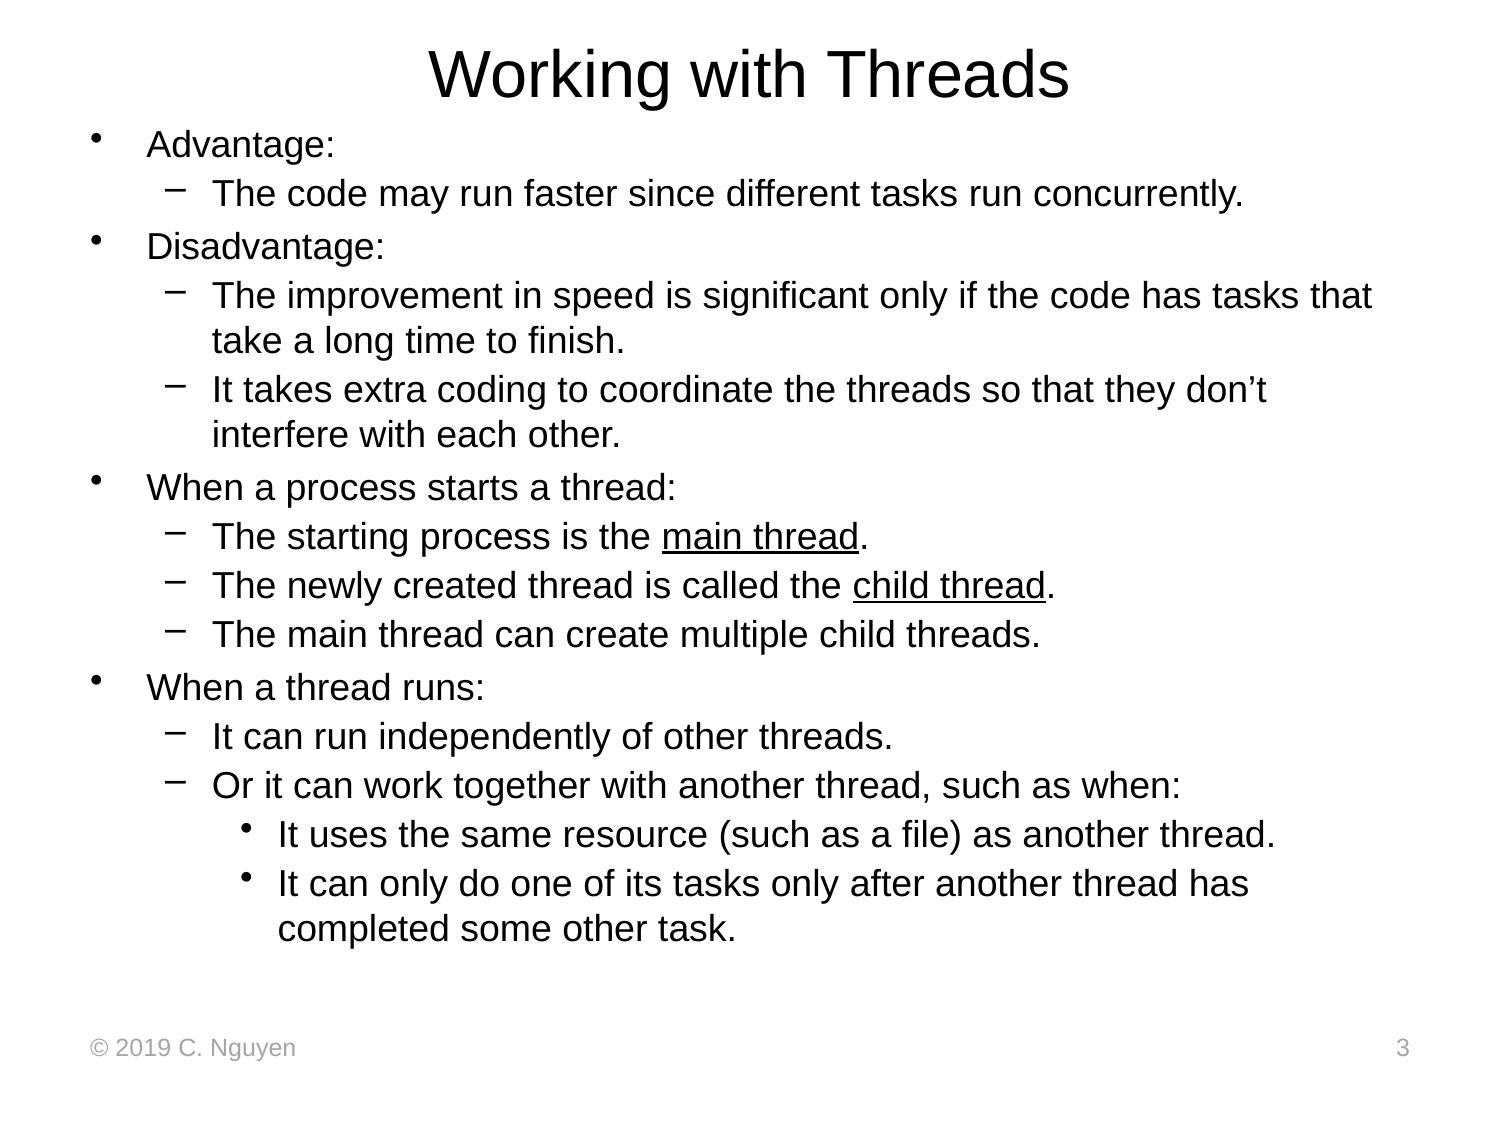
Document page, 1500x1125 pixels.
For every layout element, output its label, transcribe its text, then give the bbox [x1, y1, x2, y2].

slide_number © 2019 C. Nguyen [74, 1024, 426, 1103]
title Working with Threads [74, 12, 1426, 112]
list Advantage: The code may run faster since different tasks run concurrently. Disadvantage: The improvement in speed is significant only if the code has tasks that take a long time to finish. It takes extra coding to coordinate the threads so that they don’t interfere with each other. When a process starts a thread: The starting process is the main thread. The newly created thread is called the child thread. The main thread can create multiple child threads. When a thread runs: It can run independently of other threads. Or it can work together with another thread, such as when: It uses the same resource (such as a file) as another thread. It can only do one of its tasks only after another thread has completed some other task. [74, 112, 1426, 1051]
slide_number 3 [1074, 1024, 1426, 1103]
